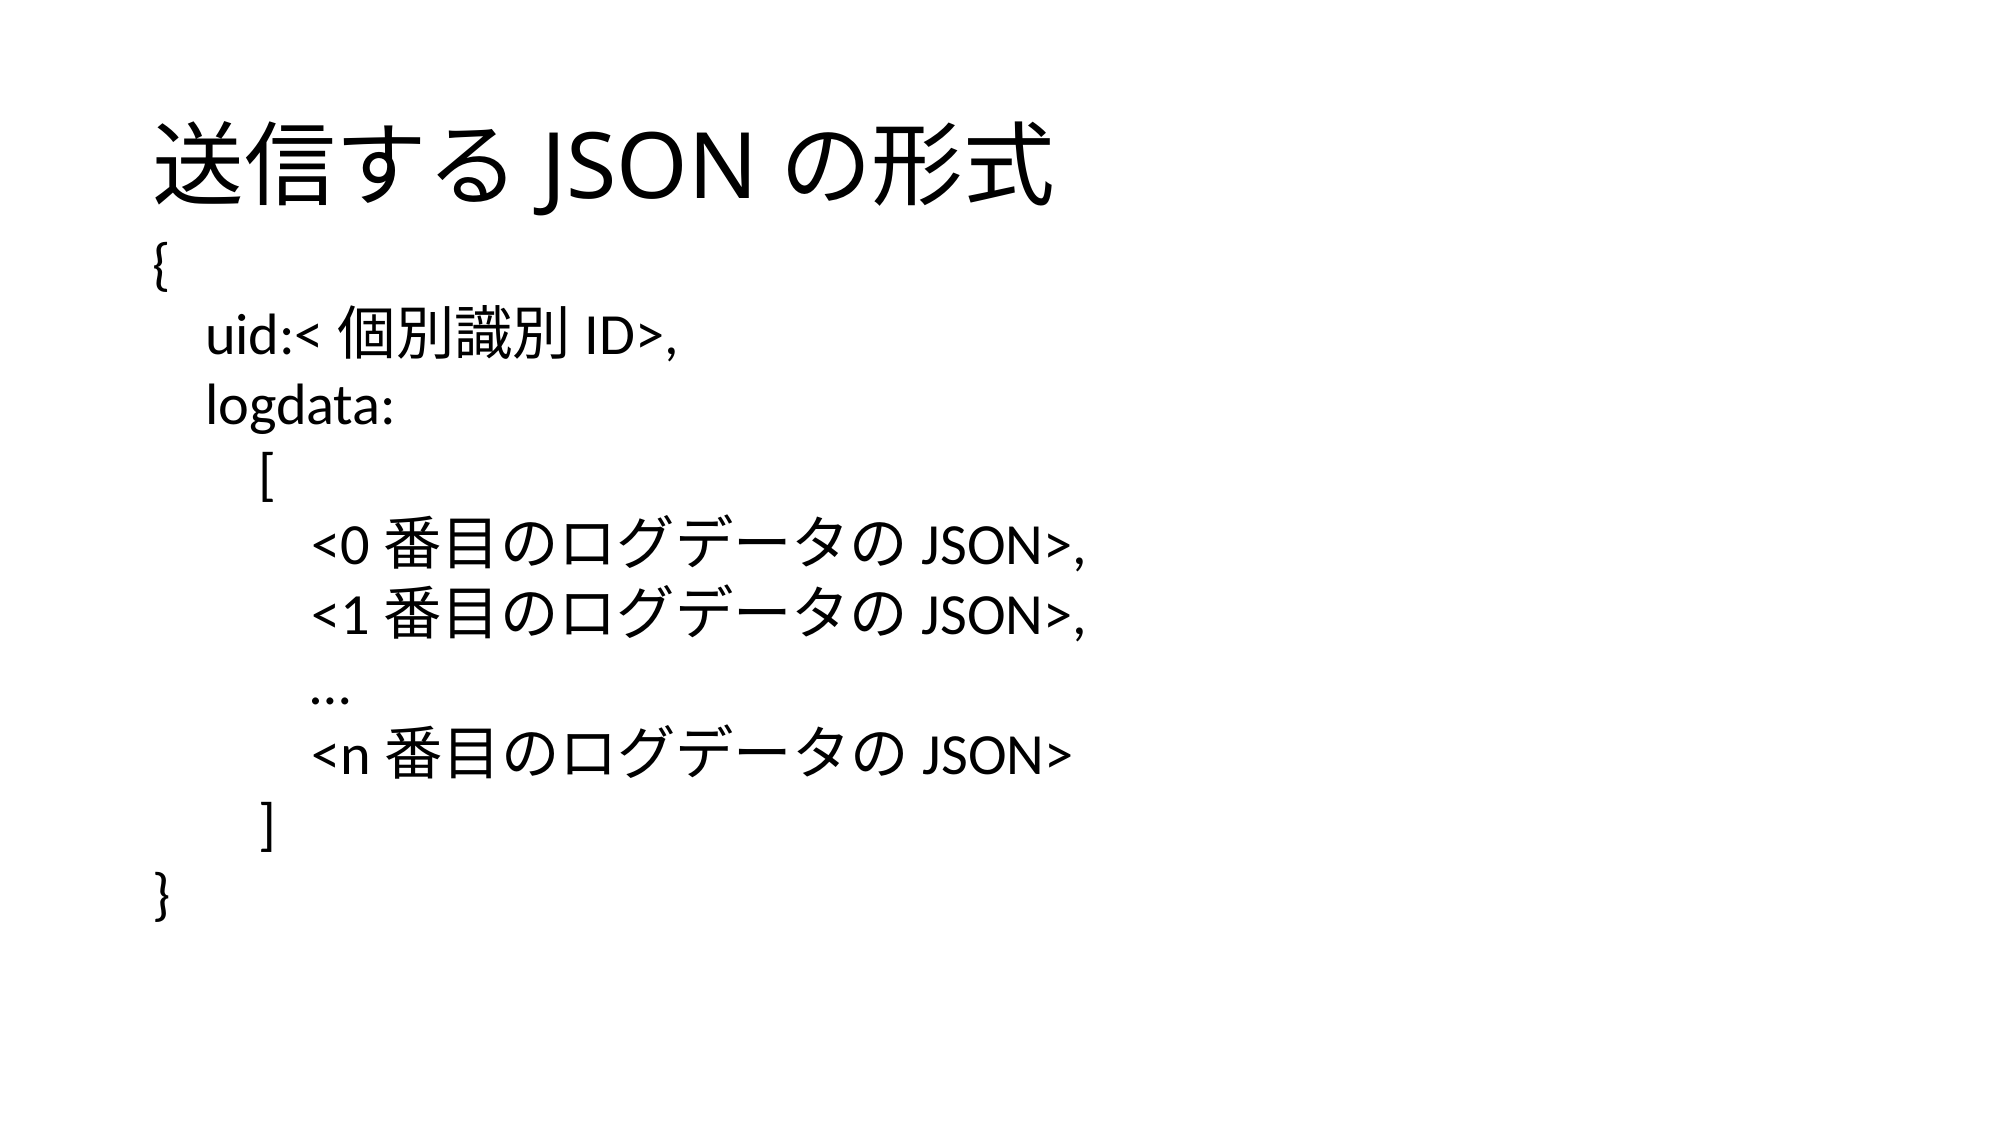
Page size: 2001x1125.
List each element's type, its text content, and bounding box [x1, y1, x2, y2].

text_box { uid:<個別識別ID>, logdata: [ <0番目のログデータのJSON>, <1番目のログデータのJSON>, … <n番目のログデータのJSON> ] } [137, 219, 1701, 934]
title 送信するJSONの形式 [137, 59, 1863, 278]
